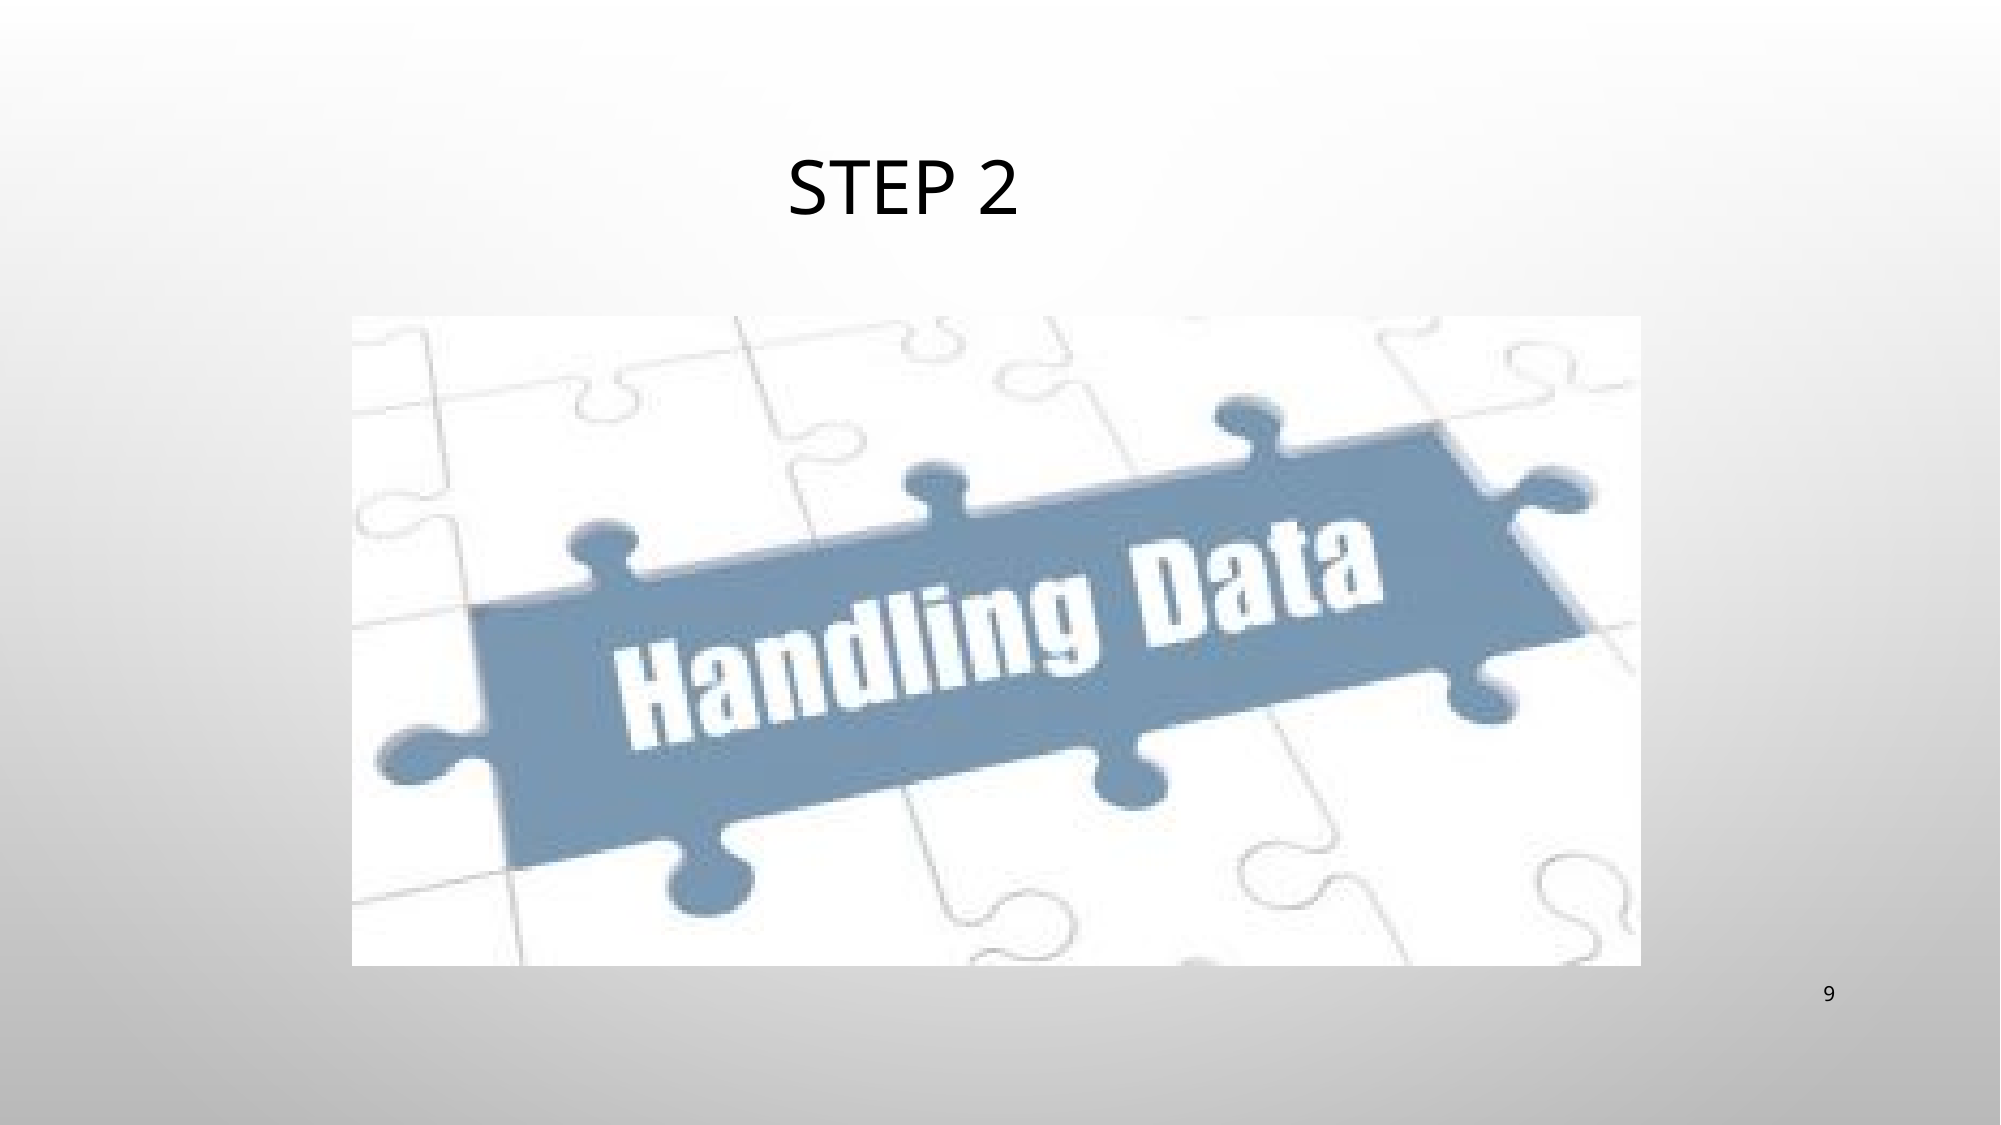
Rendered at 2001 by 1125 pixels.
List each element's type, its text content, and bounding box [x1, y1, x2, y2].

title Step 2 [772, 85, 1227, 296]
picture [0, 0, 2000, 1125]
slide_number 9 [1724, 965, 1851, 1025]
